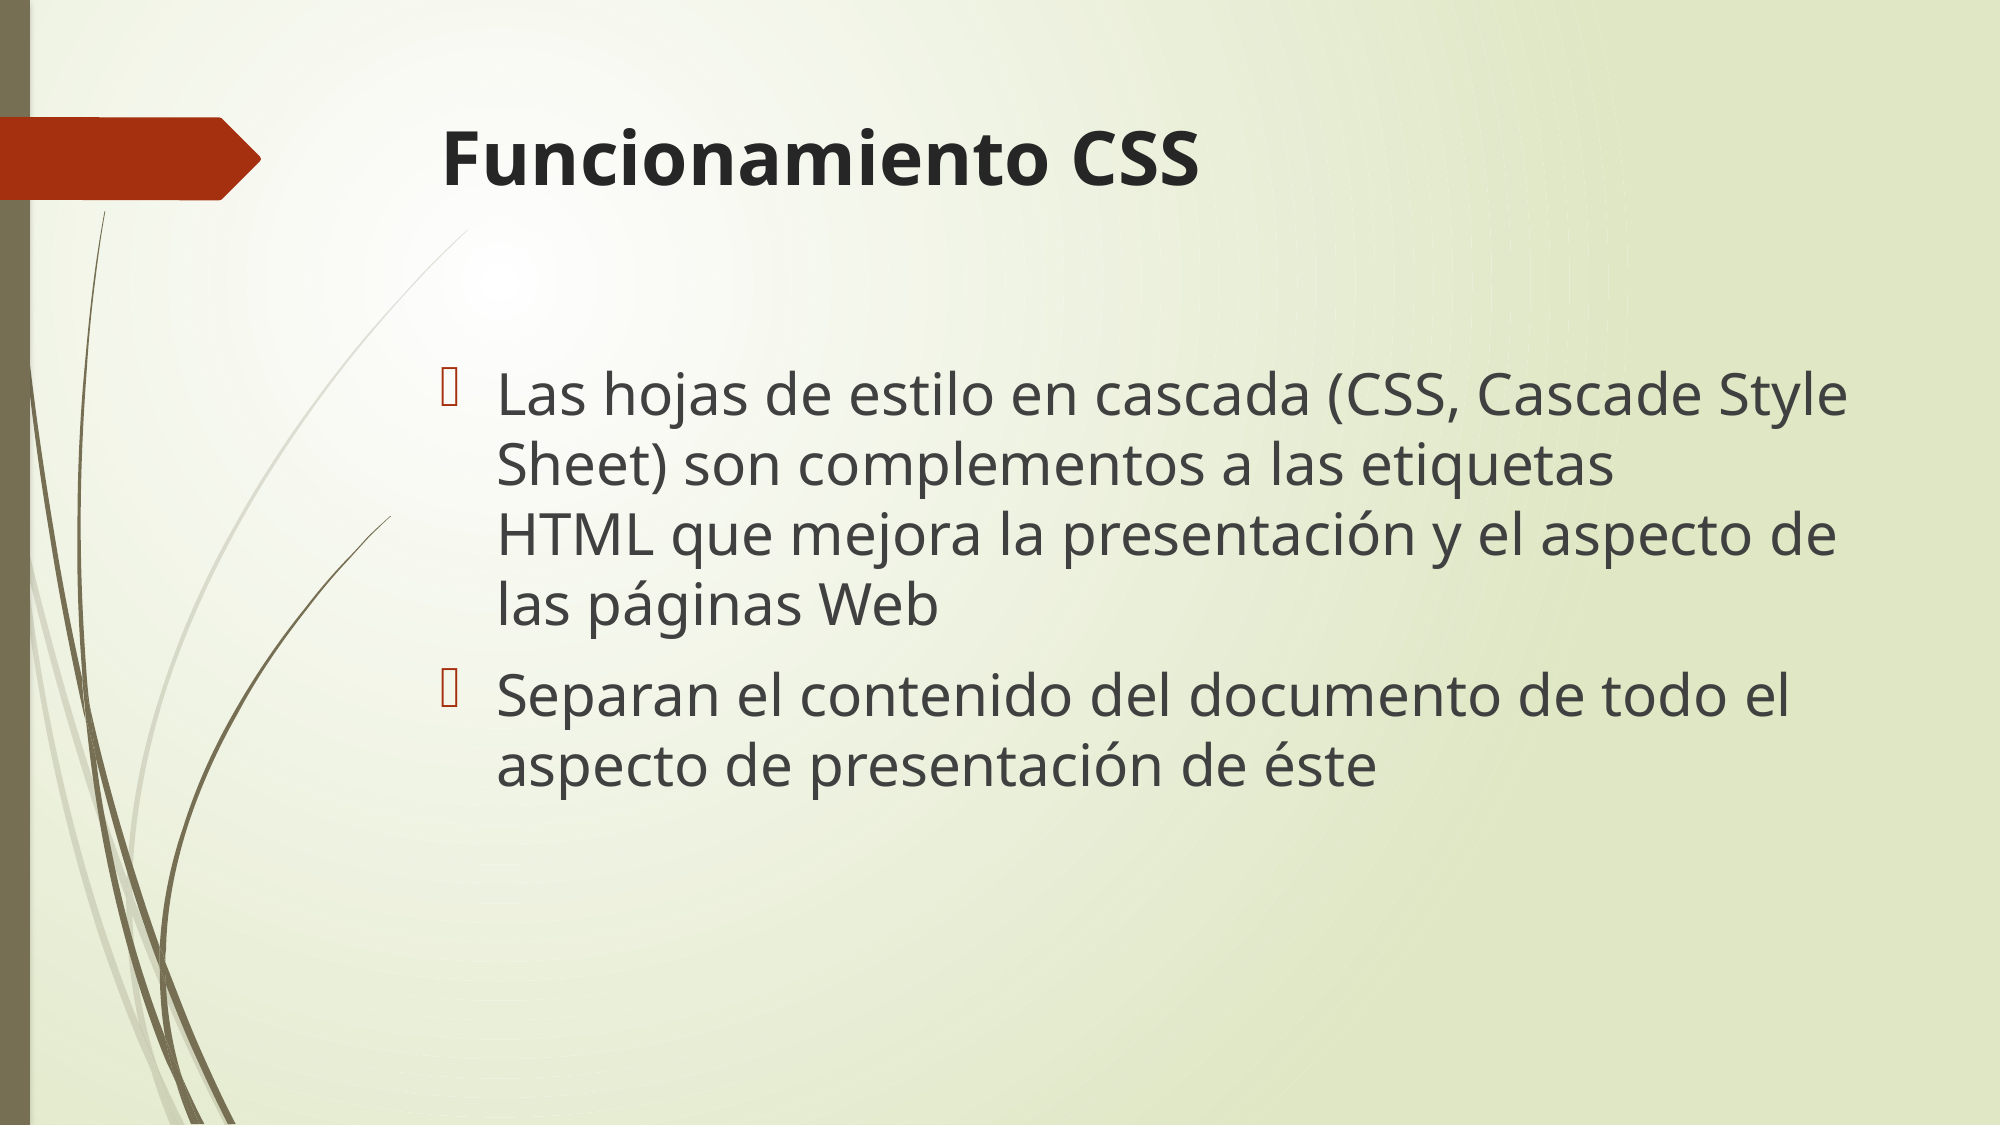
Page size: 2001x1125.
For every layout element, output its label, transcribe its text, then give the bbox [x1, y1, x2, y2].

list Las hojas de estilo en cascada (CSS, Cascade Style Sheet) son complementos a las etiquetas HTML que mejora la presentación y el aspecto de las páginas Web Separan el contenido del documento de todo el aspecto de presentación de éste [424, 350, 1888, 970]
title Funcionamiento CSS [425, 102, 1888, 313]
